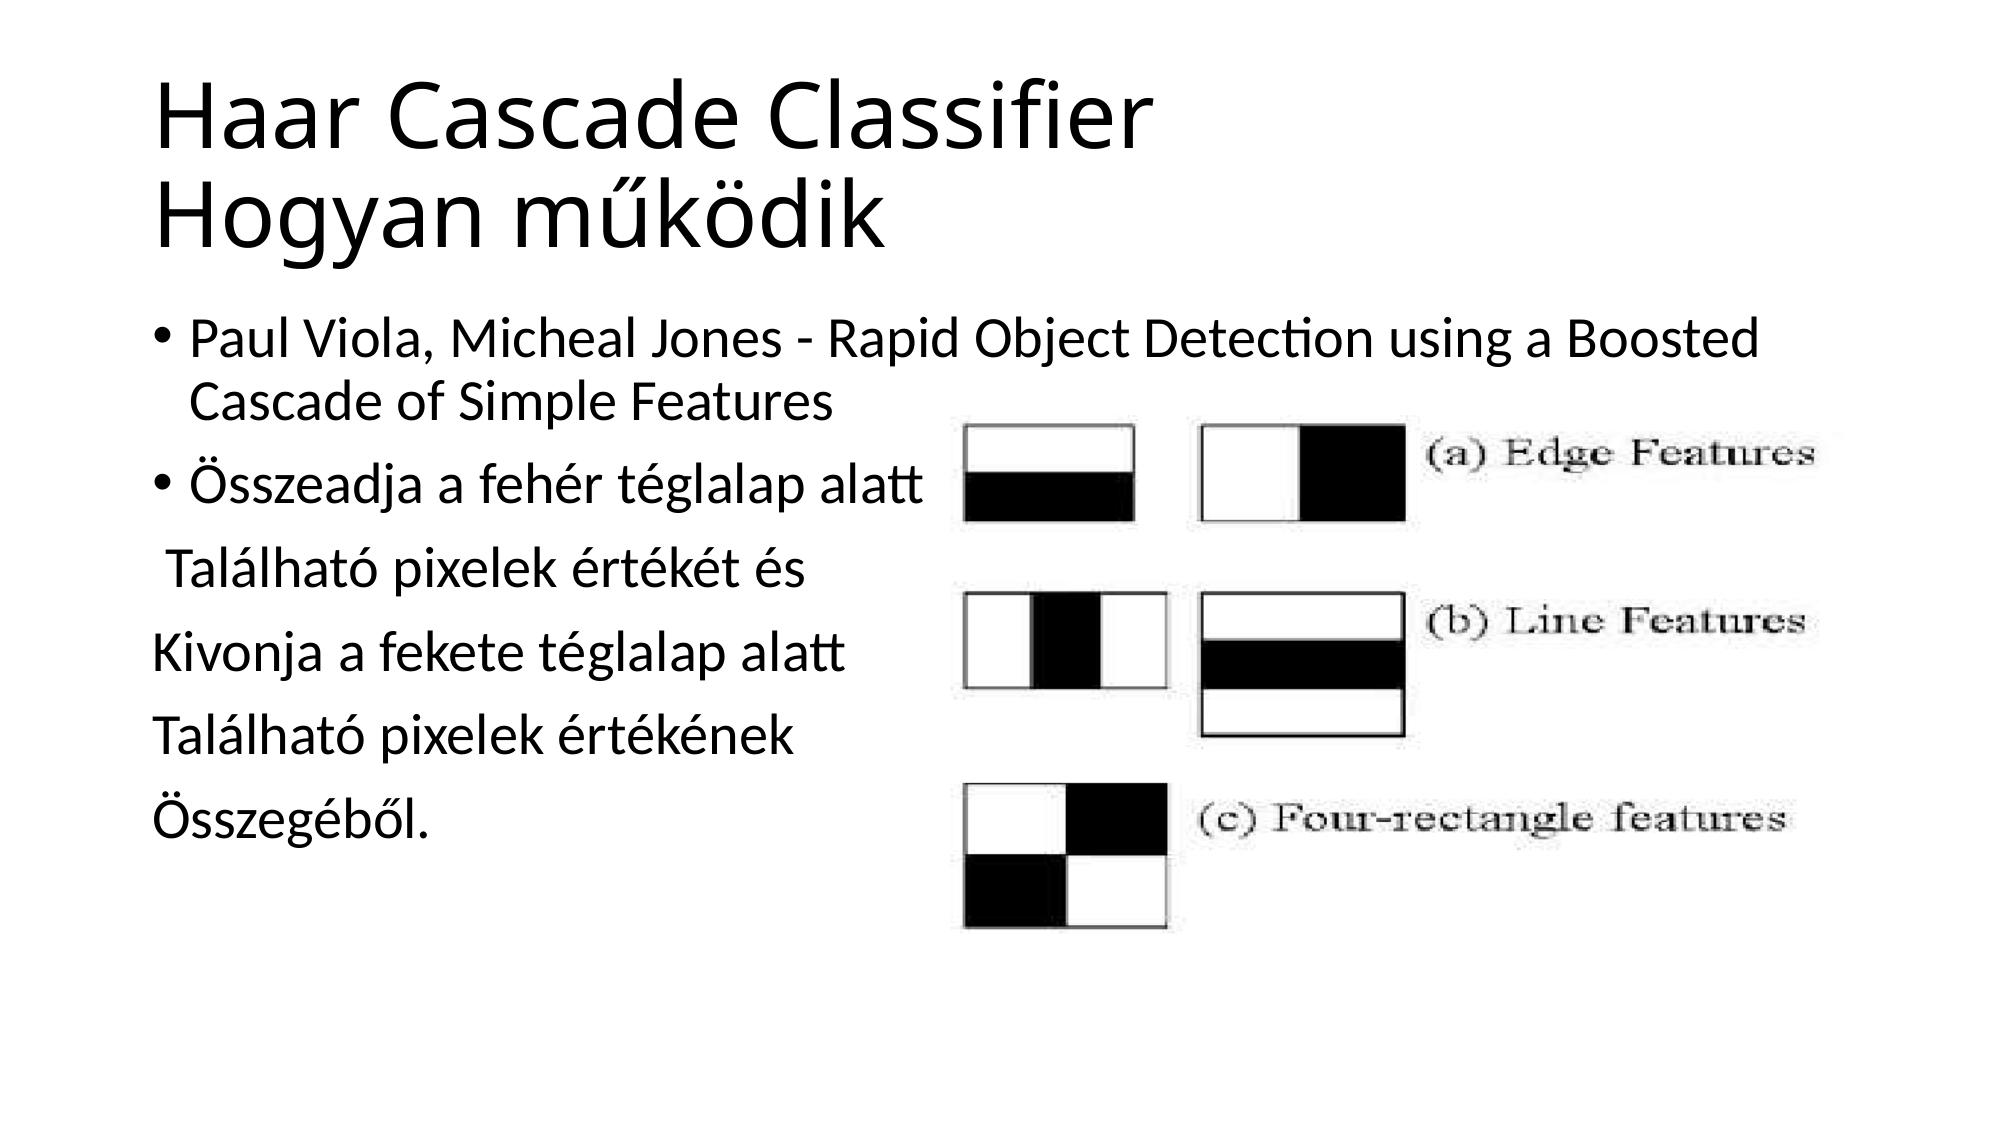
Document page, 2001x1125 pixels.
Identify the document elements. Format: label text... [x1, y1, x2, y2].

picture [928, 398, 1865, 963]
title Haar Cascade Classifier Hogyan működik [137, 59, 1863, 278]
list Paul Viola, Micheal Jones - Rapid Object Detection using a Boosted Cascade of Simple Features Összeadja a fehér téglalap alatt Található pixelek értékét és Kivonja a fekete téglalap alatt Található pixelek értékének Összegéből. [137, 299, 1863, 1014]
